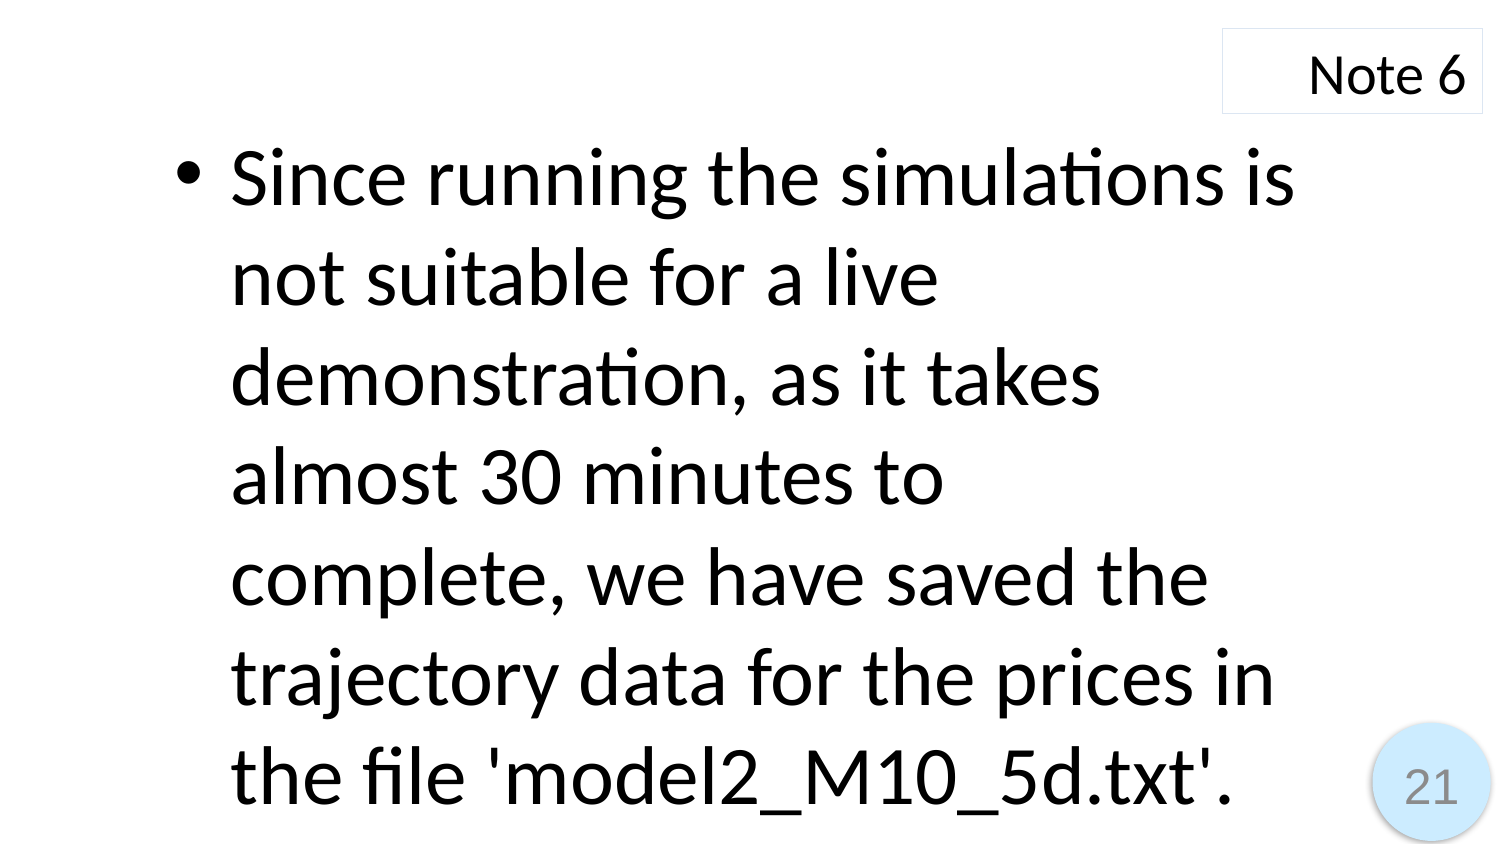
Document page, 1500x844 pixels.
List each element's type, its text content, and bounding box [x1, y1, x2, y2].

list Since running the simulations is not suitable for a live demonstration, as it takes almost 30 minutes to complete, we have saved the trajectory data for the prices in the file 'model2_M10_5d.txt'. [159, 114, 1317, 786]
slide_number 21 [1372, 762, 1491, 807]
text_box Note 6 [1222, 28, 1483, 114]
